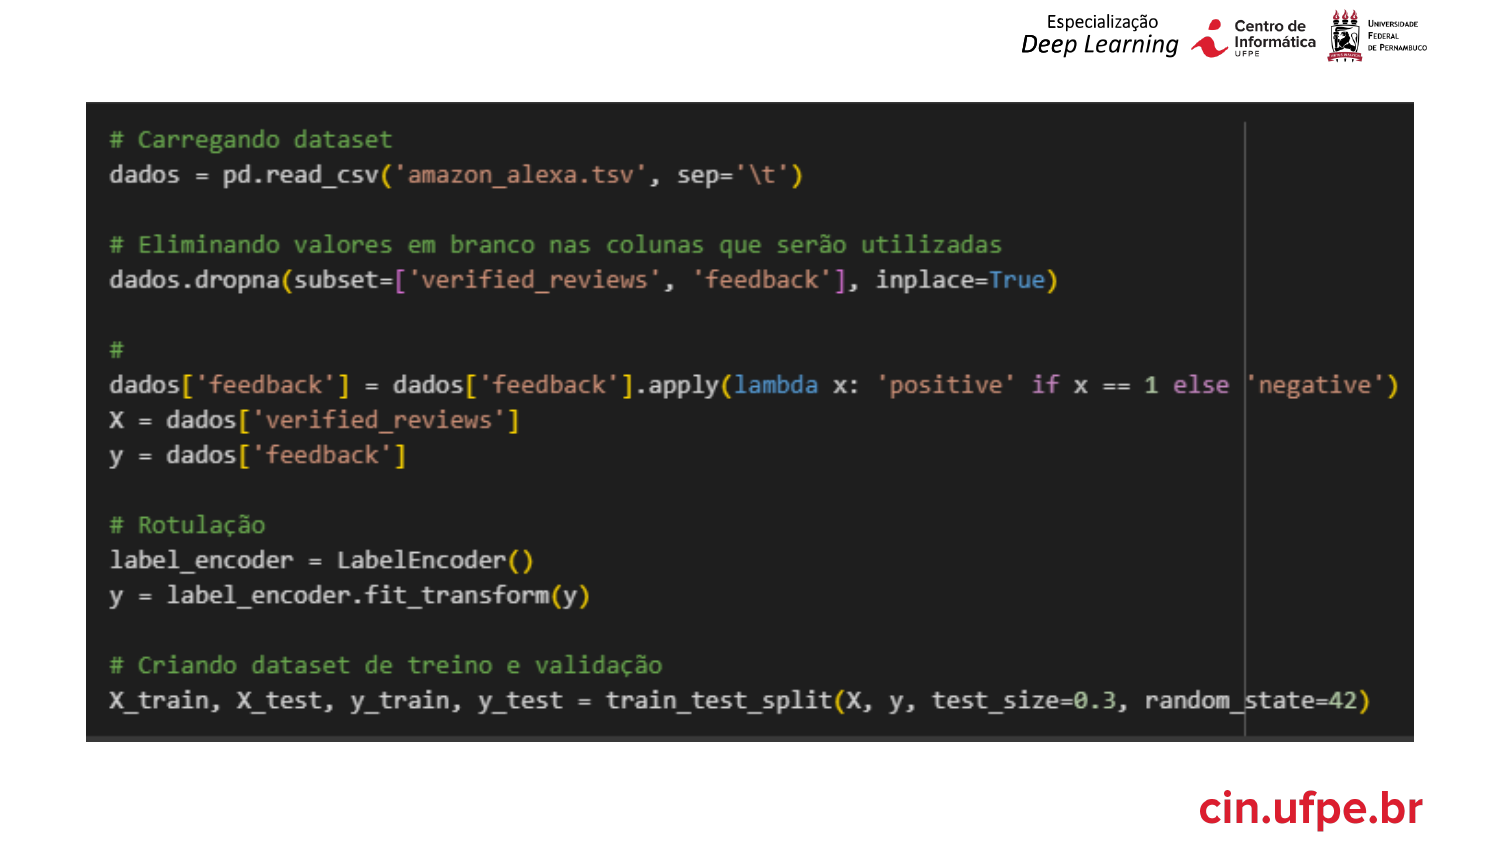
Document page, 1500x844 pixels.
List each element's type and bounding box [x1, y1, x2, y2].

picture [85, 102, 1415, 742]
picture [972, 0, 1442, 80]
picture [1198, 784, 1425, 832]
